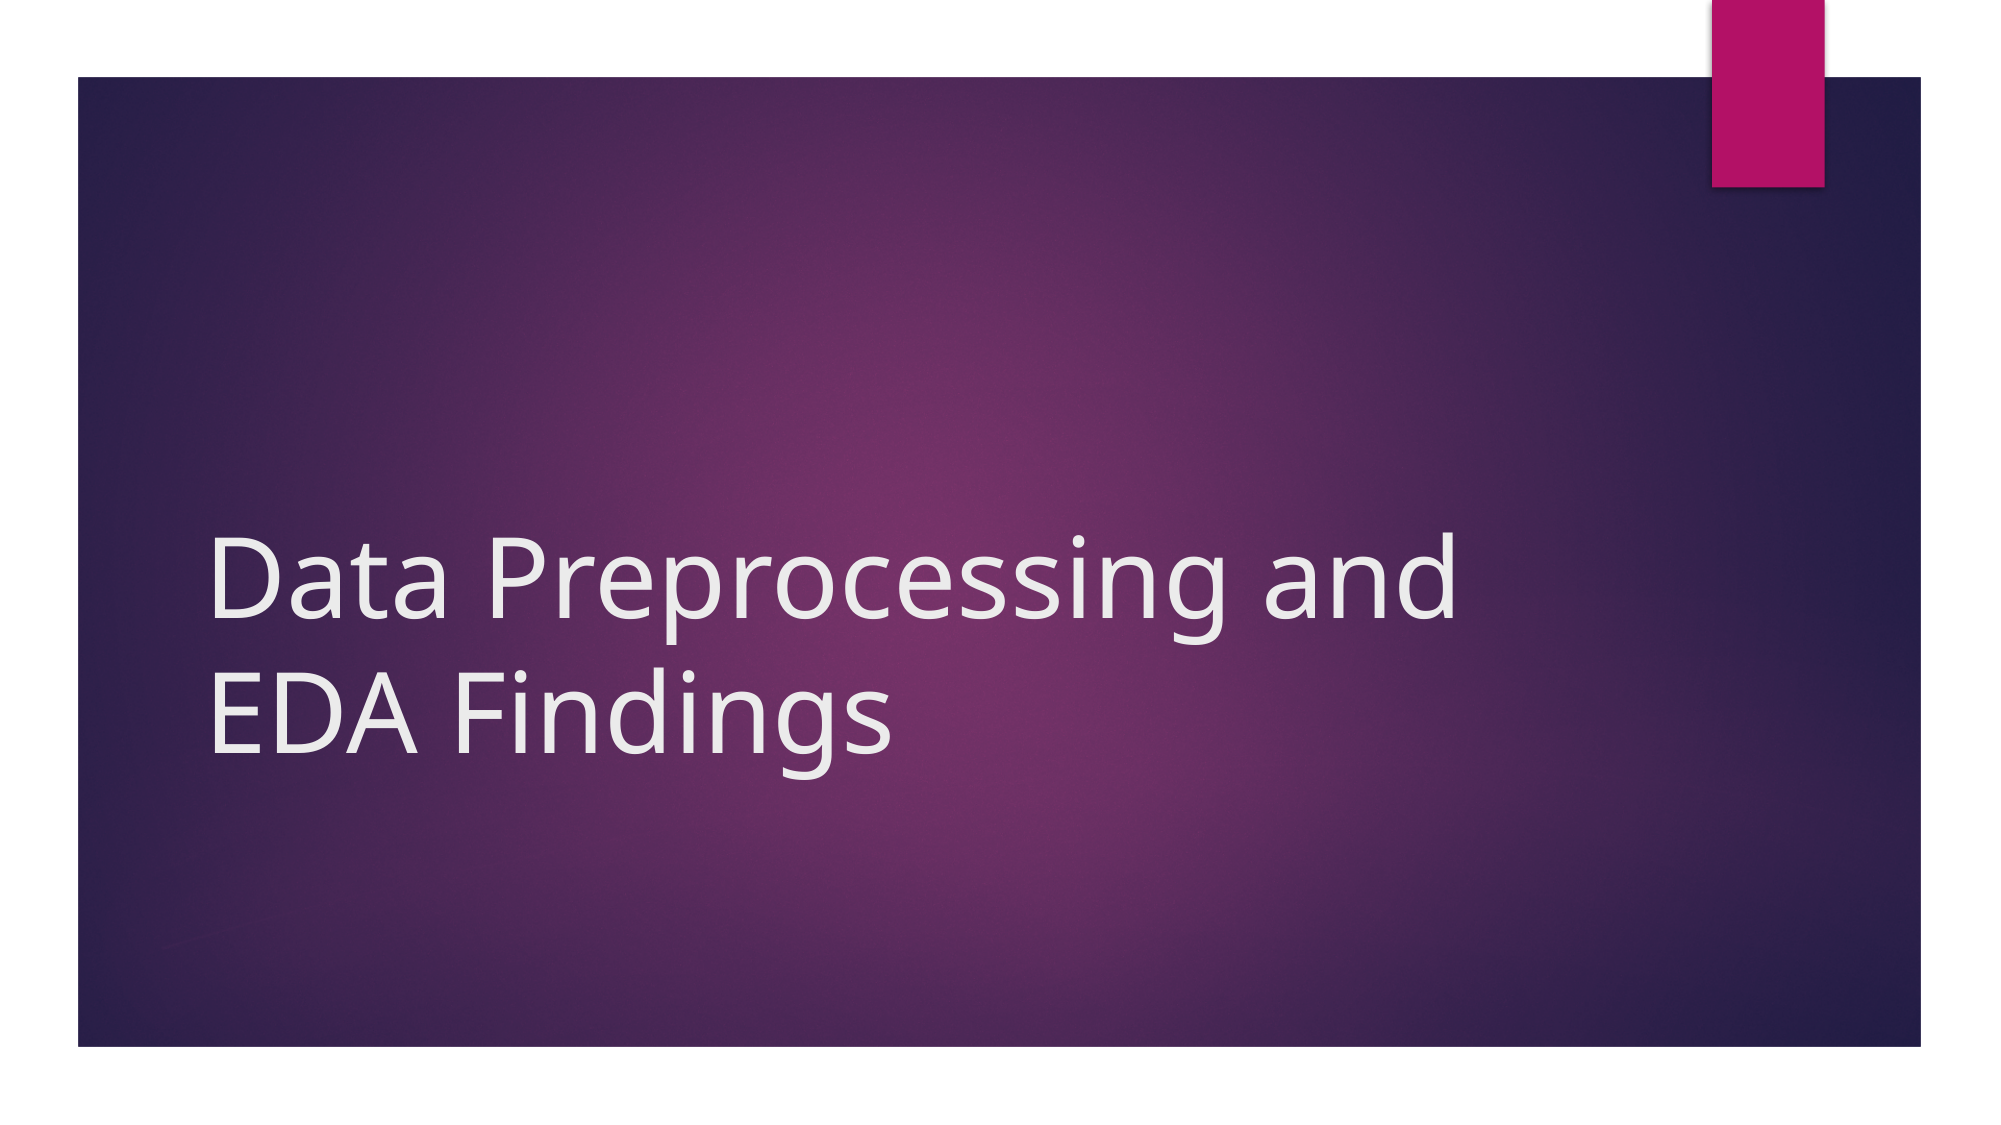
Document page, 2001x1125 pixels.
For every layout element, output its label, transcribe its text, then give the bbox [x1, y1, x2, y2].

title Data Preprocessing and EDA Findings [189, 344, 1638, 784]
